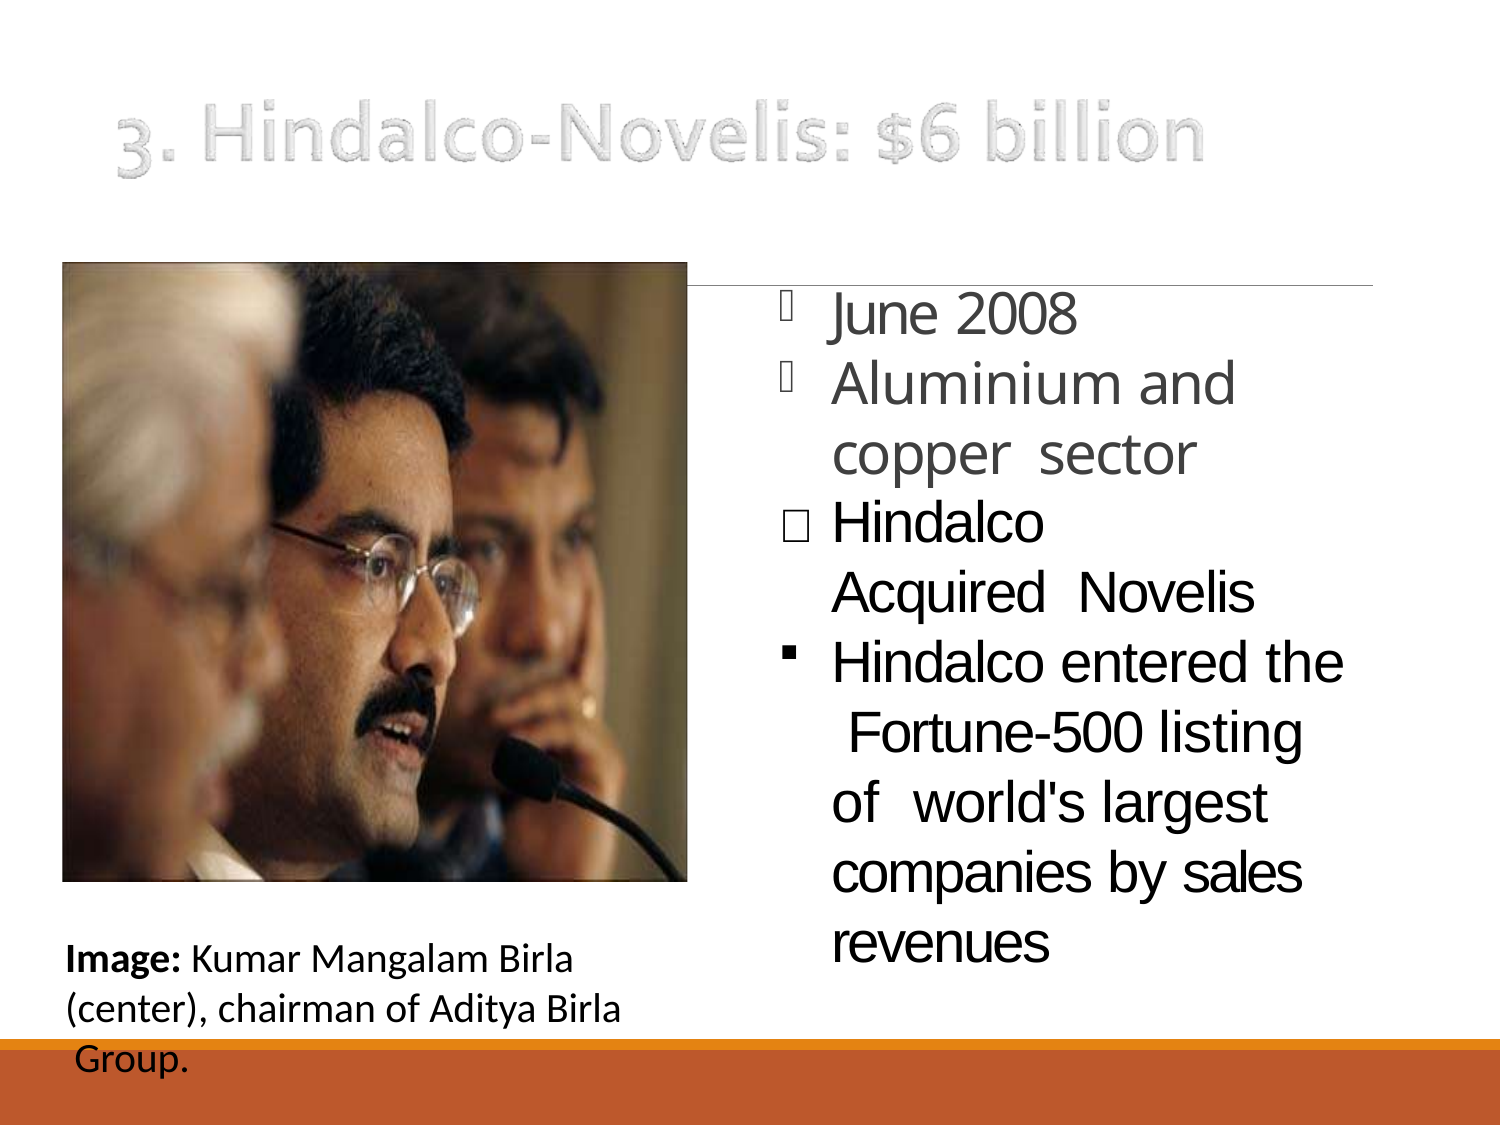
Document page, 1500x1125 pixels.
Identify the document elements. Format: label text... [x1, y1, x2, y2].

text_box [62, 262, 688, 882]
text_box [117, 99, 1204, 179]
title June 2008 Aluminium and copper sector [776, 273, 1380, 486]
text_box  Hindalco Acquired Novelis Hindalco entered the Fortune-500 listing of world's largest companies by sales revenues [776, 481, 1351, 974]
text_box Image: Kumar Mangalam Birla (center), chairman of Aditya Birla Group. [62, 928, 628, 1081]
